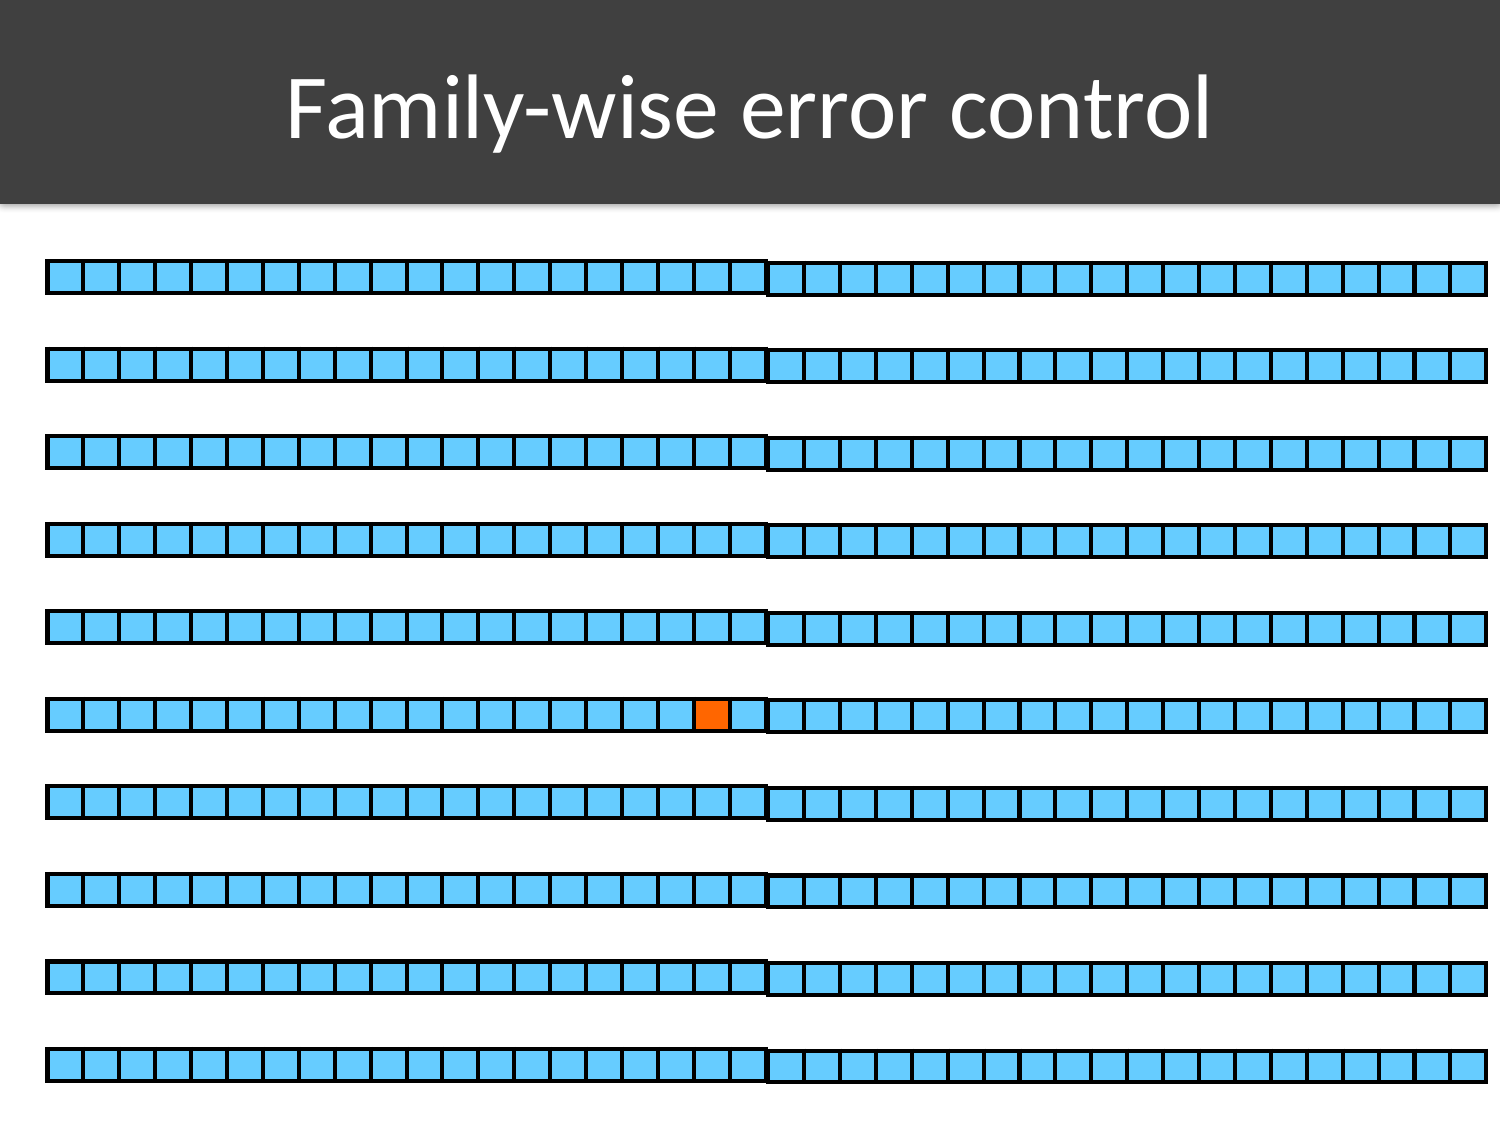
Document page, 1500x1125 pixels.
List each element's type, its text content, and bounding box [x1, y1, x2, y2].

table_header [1309, 965, 1341, 993]
table_header [480, 701, 512, 729]
table_header [301, 964, 333, 991]
table_header [480, 526, 512, 554]
table_header [1273, 965, 1305, 993]
table_header [229, 613, 261, 641]
table_header [516, 964, 548, 991]
table_header [265, 351, 297, 379]
table_header [337, 263, 369, 291]
table_header [409, 351, 440, 379]
table_header [1093, 878, 1125, 905]
title Family-wise error control [75, 8, 1425, 196]
table_header [1129, 265, 1161, 293]
table_header [516, 263, 548, 291]
table_header [806, 790, 838, 818]
table_header [1309, 265, 1341, 293]
table_header [842, 352, 874, 380]
table_header [1022, 965, 1053, 993]
table_header [85, 438, 117, 466]
table_header [337, 788, 369, 816]
table_header [1273, 352, 1305, 380]
table_header [624, 526, 656, 554]
table_header [337, 701, 369, 729]
table_header [157, 438, 189, 466]
table_header [337, 526, 369, 554]
table_header [1381, 790, 1412, 818]
table_header [1452, 1053, 1484, 1080]
table_header [950, 615, 982, 643]
table_header [696, 438, 728, 466]
table_header [157, 964, 189, 991]
table_header [193, 1051, 225, 1079]
table_header [265, 701, 297, 729]
table_header [1201, 440, 1233, 468]
table_header [1129, 440, 1161, 468]
table_header [444, 526, 476, 554]
table_header [806, 878, 838, 905]
table_header [950, 878, 982, 905]
table_header [85, 788, 117, 816]
table_header [878, 702, 910, 730]
table_header [770, 615, 802, 643]
table_header [1237, 265, 1269, 293]
table_header [1345, 615, 1377, 643]
table_header [480, 263, 512, 291]
table_header [552, 964, 584, 991]
table_header [157, 788, 189, 816]
table_header [337, 964, 369, 991]
table_header [1345, 790, 1377, 818]
table_header [806, 702, 838, 730]
table_header [1022, 615, 1053, 643]
table_header [1381, 1053, 1412, 1080]
table_header [552, 613, 584, 641]
table_header [1345, 702, 1377, 730]
table_header [806, 965, 838, 993]
table_header [1237, 527, 1269, 555]
table_header [914, 265, 946, 293]
table_header [373, 876, 405, 904]
table_header [337, 613, 369, 641]
table_header [85, 876, 117, 904]
table_header [1345, 265, 1377, 293]
table_header [157, 526, 189, 554]
table_header [732, 788, 764, 816]
table_header [1309, 352, 1341, 380]
table_header [986, 965, 1017, 993]
table_header [660, 876, 692, 904]
table_header [842, 965, 874, 993]
table_header [50, 701, 81, 729]
table_header [193, 788, 225, 816]
table_header [444, 964, 476, 991]
table_header [444, 263, 476, 291]
table_header [950, 527, 982, 555]
table_header [732, 701, 764, 729]
table_header [480, 788, 512, 816]
table_header [229, 788, 261, 816]
table_header [1381, 615, 1412, 643]
table_header [552, 876, 584, 904]
table_header [588, 701, 620, 729]
table_header [1417, 440, 1448, 468]
table_header [660, 526, 692, 554]
table_header [1452, 265, 1484, 293]
table_header [229, 438, 261, 466]
table_header [1452, 702, 1484, 730]
table_header [696, 788, 728, 816]
table_header [157, 351, 189, 379]
table_header [373, 964, 405, 991]
table_header [157, 701, 189, 729]
table_header [770, 352, 802, 380]
table_header [1452, 790, 1484, 818]
table_header [193, 876, 225, 904]
table_header [1417, 352, 1448, 380]
table_header [85, 701, 117, 729]
table_header [1237, 615, 1269, 643]
table_header [1201, 702, 1233, 730]
table_header [732, 1051, 764, 1079]
table_header [50, 438, 81, 466]
table_header [1381, 440, 1412, 468]
table_header [50, 964, 81, 991]
table_header [914, 965, 946, 993]
table_header [480, 351, 512, 379]
table_header [552, 701, 584, 729]
table_header [696, 526, 728, 554]
table_header [660, 964, 692, 991]
table_header [1165, 790, 1197, 818]
table_header [444, 613, 476, 641]
table_header [444, 701, 476, 729]
table_header [444, 351, 476, 379]
table_header [1093, 265, 1125, 293]
table_header [588, 351, 620, 379]
table_header [1452, 878, 1484, 905]
table_header [265, 526, 297, 554]
table_header [301, 351, 333, 379]
table_header [1452, 527, 1484, 555]
table_header [1381, 352, 1412, 380]
table_header [806, 352, 838, 380]
table_header [373, 613, 405, 641]
table_header [1201, 265, 1233, 293]
table_header [1093, 440, 1125, 468]
table_header [1273, 1053, 1305, 1080]
table_header [806, 527, 838, 555]
table_header [193, 701, 225, 729]
table_header [588, 526, 620, 554]
table_header [85, 351, 117, 379]
table_header [552, 788, 584, 816]
table_header [265, 263, 297, 291]
table_header [85, 613, 117, 641]
table_header [588, 876, 620, 904]
table_header [770, 440, 802, 468]
table_header [516, 526, 548, 554]
table_header [878, 265, 910, 293]
table_header [1273, 790, 1305, 818]
table_header [409, 788, 440, 816]
table_header [950, 1053, 982, 1080]
table_header [1381, 965, 1412, 993]
table_header [588, 613, 620, 641]
table_header [732, 263, 764, 291]
table_header [193, 351, 225, 379]
table_header [842, 527, 874, 555]
table_header [732, 964, 764, 991]
table_header [373, 1051, 405, 1079]
table_header [409, 613, 440, 641]
table_header [1417, 790, 1448, 818]
table_header [914, 1053, 946, 1080]
table_header [1022, 527, 1053, 555]
table_header [1093, 615, 1125, 643]
table_header [878, 352, 910, 380]
table_header [373, 351, 405, 379]
table_header [1057, 352, 1089, 380]
table_header [1273, 527, 1305, 555]
table_header [986, 702, 1017, 730]
table_header [624, 351, 656, 379]
table_header [1309, 527, 1341, 555]
table_header [265, 964, 297, 991]
table_header [444, 788, 476, 816]
table_header [1057, 265, 1089, 293]
table_header [157, 876, 189, 904]
table_header [842, 702, 874, 730]
table_header [842, 878, 874, 905]
table_header [1022, 352, 1053, 380]
table_header [1417, 527, 1448, 555]
table_header [157, 1051, 189, 1079]
table_header [986, 440, 1017, 468]
table_header [806, 615, 838, 643]
table_header [914, 352, 946, 380]
table_header [660, 351, 692, 379]
table_header [1022, 702, 1053, 730]
table_header [1129, 878, 1161, 905]
table_header [1345, 965, 1377, 993]
table_header [1237, 702, 1269, 730]
table_header [1093, 1053, 1125, 1080]
table_header [732, 526, 764, 554]
table_header [157, 613, 189, 641]
table_header [1129, 527, 1161, 555]
table_header [301, 613, 333, 641]
table_header [516, 438, 548, 466]
table_header [50, 263, 81, 291]
table_header [301, 438, 333, 466]
table_header [373, 701, 405, 729]
table_header [696, 701, 728, 729]
table_header [1237, 965, 1269, 993]
table_header [1417, 615, 1448, 643]
table_header [914, 790, 946, 818]
table_header [1093, 352, 1125, 380]
table_header [1057, 440, 1089, 468]
table_header [193, 263, 225, 291]
table_header [1345, 352, 1377, 380]
table_header [516, 701, 548, 729]
table_header [624, 964, 656, 991]
table_header [480, 438, 512, 466]
table_header [1022, 878, 1053, 905]
table_header [121, 701, 153, 729]
table_header [1129, 702, 1161, 730]
table_header [1237, 1053, 1269, 1080]
table_header [121, 964, 153, 991]
table_header [588, 964, 620, 991]
table_header [1237, 878, 1269, 905]
table_header [409, 1051, 440, 1079]
table_header [1345, 1053, 1377, 1080]
table_header [1129, 1053, 1161, 1080]
table_header [624, 263, 656, 291]
table_header [732, 438, 764, 466]
table_header [1273, 615, 1305, 643]
table_header [660, 613, 692, 641]
table_header [229, 964, 261, 991]
table_header [1165, 265, 1197, 293]
table_header [337, 1051, 369, 1079]
table_header [444, 438, 476, 466]
table_header [588, 438, 620, 466]
table_header [444, 876, 476, 904]
table_header [1273, 878, 1305, 905]
table_header [50, 876, 81, 904]
table_header [770, 790, 802, 818]
table_header [770, 965, 802, 993]
table_header [950, 440, 982, 468]
table_header [1273, 265, 1305, 293]
table_header [588, 788, 620, 816]
table_header [770, 878, 802, 905]
table_header [193, 613, 225, 641]
table_header [1057, 615, 1089, 643]
table_header [85, 1051, 117, 1079]
table_header [1093, 527, 1125, 555]
table_header [1022, 265, 1053, 293]
table_header [1381, 878, 1412, 905]
table_header [878, 527, 910, 555]
table_header [516, 351, 548, 379]
table_header [986, 352, 1017, 380]
table_header [229, 701, 261, 729]
table_header [552, 526, 584, 554]
table_header [806, 440, 838, 468]
table_header [409, 438, 440, 466]
table_header [193, 526, 225, 554]
table_header [50, 613, 81, 641]
table_header [301, 788, 333, 816]
table_header [950, 790, 982, 818]
table_header [373, 788, 405, 816]
table_header [301, 263, 333, 291]
table_header [85, 964, 117, 991]
table_header [121, 1051, 153, 1079]
table_header [986, 878, 1017, 905]
table_header [770, 702, 802, 730]
table_header [301, 876, 333, 904]
table_header [337, 876, 369, 904]
table_header [842, 615, 874, 643]
table_header [1273, 702, 1305, 730]
table_header [1201, 965, 1233, 993]
table_header [1309, 1053, 1341, 1080]
table_header [301, 526, 333, 554]
table_header [914, 527, 946, 555]
table_header [121, 526, 153, 554]
table_header [770, 1053, 802, 1080]
table_header [552, 263, 584, 291]
table_header [1129, 615, 1161, 643]
table_header [1417, 265, 1448, 293]
table_header [950, 965, 982, 993]
table_header [1201, 352, 1233, 380]
table_header [193, 438, 225, 466]
table_header [842, 790, 874, 818]
table_header [1201, 1053, 1233, 1080]
table_header [660, 438, 692, 466]
table_header [624, 701, 656, 729]
table_header [265, 1051, 297, 1079]
table_header [50, 1051, 81, 1079]
table_header [301, 701, 333, 729]
table_header [732, 351, 764, 379]
table_header [552, 1051, 584, 1079]
table_header [986, 1053, 1017, 1080]
table_header [1309, 702, 1341, 730]
table_header [1237, 352, 1269, 380]
table_header [660, 701, 692, 729]
table_header [1057, 878, 1089, 905]
table_header [624, 876, 656, 904]
table_header [660, 1051, 692, 1079]
table_header [265, 788, 297, 816]
table_header [986, 615, 1017, 643]
table_header [229, 876, 261, 904]
table_header [1381, 527, 1412, 555]
table_header [409, 964, 440, 991]
table_header [1022, 1053, 1053, 1080]
table_header [624, 1051, 656, 1079]
table_header [1345, 878, 1377, 905]
table_header [229, 263, 261, 291]
table_header [121, 876, 153, 904]
table_header [1093, 702, 1125, 730]
table_header [878, 790, 910, 818]
table_header [1022, 790, 1053, 818]
table_header [914, 878, 946, 905]
table_header [157, 263, 189, 291]
table_header [842, 265, 874, 293]
table_header [121, 788, 153, 816]
table_header [696, 876, 728, 904]
table_header [660, 263, 692, 291]
table_header [624, 613, 656, 641]
table_header [229, 1051, 261, 1079]
table_header [1022, 440, 1053, 468]
table_header [986, 265, 1017, 293]
table_header [337, 438, 369, 466]
table_header [1201, 878, 1233, 905]
table_header [588, 263, 620, 291]
table_header [806, 1053, 838, 1080]
table_header [50, 788, 81, 816]
table_header [1309, 615, 1341, 643]
table_header [373, 263, 405, 291]
table_header [696, 613, 728, 641]
table_header [373, 438, 405, 466]
table_header [50, 526, 81, 554]
table_header [1273, 440, 1305, 468]
table_header [1381, 702, 1412, 730]
table_header [444, 1051, 476, 1079]
table_header [770, 265, 802, 293]
table_header [696, 964, 728, 991]
table_header [373, 526, 405, 554]
table_header [480, 1051, 512, 1079]
table_header [1237, 440, 1269, 468]
table_header [121, 351, 153, 379]
table_header [696, 351, 728, 379]
table_header [1165, 352, 1197, 380]
table_header [1165, 878, 1197, 905]
table_header [1093, 965, 1125, 993]
table_header [986, 790, 1017, 818]
table_header [409, 701, 440, 729]
table_header [1381, 265, 1412, 293]
table_header [660, 788, 692, 816]
table_header [624, 438, 656, 466]
table_header [1165, 965, 1197, 993]
table_header [552, 351, 584, 379]
table_header [1129, 352, 1161, 380]
table_header [878, 440, 910, 468]
table_header [409, 263, 440, 291]
table_header [1129, 790, 1161, 818]
table_header [950, 352, 982, 380]
table_header [1201, 527, 1233, 555]
table_header [480, 964, 512, 991]
table_header [265, 876, 297, 904]
table_header [878, 1053, 910, 1080]
table_header [1309, 440, 1341, 468]
table_header [914, 702, 946, 730]
table_header [1057, 702, 1089, 730]
table_header [1201, 615, 1233, 643]
table_header [1057, 527, 1089, 555]
table_header [516, 876, 548, 904]
table_header [1129, 965, 1161, 993]
table_header [337, 351, 369, 379]
table_header [732, 613, 764, 641]
table_header [1057, 790, 1089, 818]
table_header [1165, 1053, 1197, 1080]
table_header [624, 788, 656, 816]
table_header [842, 440, 874, 468]
table_header [842, 1053, 874, 1080]
table_header [229, 351, 261, 379]
table_header [121, 438, 153, 466]
table_header [516, 1051, 548, 1079]
table_header [1417, 702, 1448, 730]
table_header [1417, 965, 1448, 993]
table_header [1452, 965, 1484, 993]
table_header [878, 615, 910, 643]
table_header [1093, 790, 1125, 818]
table_header [1057, 965, 1089, 993]
table_header [732, 876, 764, 904]
table_header [806, 265, 838, 293]
table_header [516, 788, 548, 816]
table_header [85, 526, 117, 554]
table_header [409, 876, 440, 904]
table_header [878, 878, 910, 905]
table_header [480, 876, 512, 904]
table_header [1345, 440, 1377, 468]
table_header [914, 440, 946, 468]
table_header [1309, 878, 1341, 905]
table_header [265, 613, 297, 641]
table_header [1452, 440, 1484, 468]
table_header [1057, 1053, 1089, 1080]
table_header [229, 526, 261, 554]
table_header [1165, 702, 1197, 730]
table_header [588, 1051, 620, 1079]
table_header [986, 527, 1017, 555]
table_header [265, 438, 297, 466]
table_header [85, 263, 117, 291]
table_header [950, 702, 982, 730]
table_header [516, 613, 548, 641]
table_header [1452, 352, 1484, 380]
table_header [1417, 878, 1448, 905]
table_header [1201, 790, 1233, 818]
table_header [552, 438, 584, 466]
table_header [1165, 615, 1197, 643]
table_header [914, 615, 946, 643]
table_header [50, 351, 81, 379]
table_header [1165, 527, 1197, 555]
table_header [1345, 527, 1377, 555]
table_header [301, 1051, 333, 1079]
table_header [770, 527, 802, 555]
table_header [409, 526, 440, 554]
table_header [121, 613, 153, 641]
table_header [121, 263, 153, 291]
table_header [1237, 790, 1269, 818]
table_header [1165, 440, 1197, 468]
table_header [480, 613, 512, 641]
table_header [696, 1051, 728, 1079]
table_header [1417, 1053, 1448, 1080]
table_header [193, 964, 225, 991]
table_header [696, 263, 728, 291]
table_header [878, 965, 910, 993]
table_header [1309, 790, 1341, 818]
table_header [1452, 615, 1484, 643]
table_header [950, 265, 982, 293]
